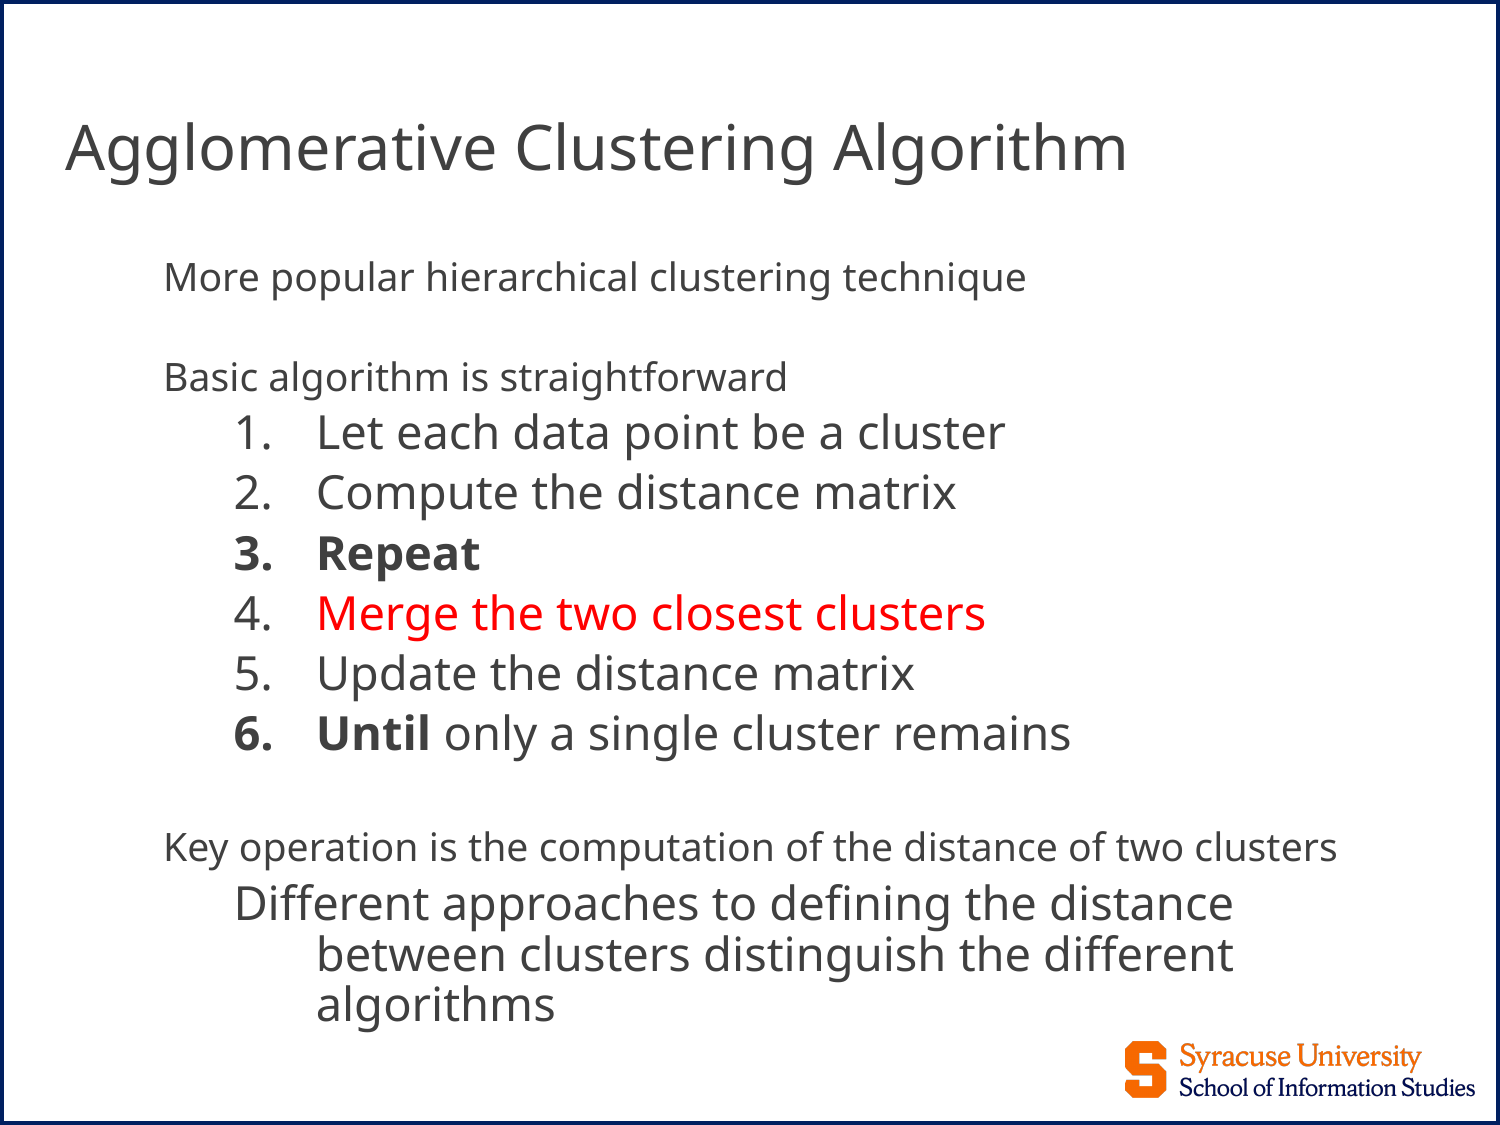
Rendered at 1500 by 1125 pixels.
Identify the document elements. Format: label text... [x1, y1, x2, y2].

list More popular hierarchical clustering technique Basic algorithm is straightforward Let each data point be a cluster Compute the distance matrix Repeat Merge the two closest clusters Update the distance matrix Until only a single cluster remains Key operation is the computation of the distance of two clusters Different approaches to defining the distance between clusters distinguish the different algorithms [148, 249, 1399, 1050]
title Agglomerative Clustering Algorithm [50, 99, 1409, 191]
picture [1399, 1041, 1475, 1098]
slide_number 80 [1074, 1042, 1425, 1103]
